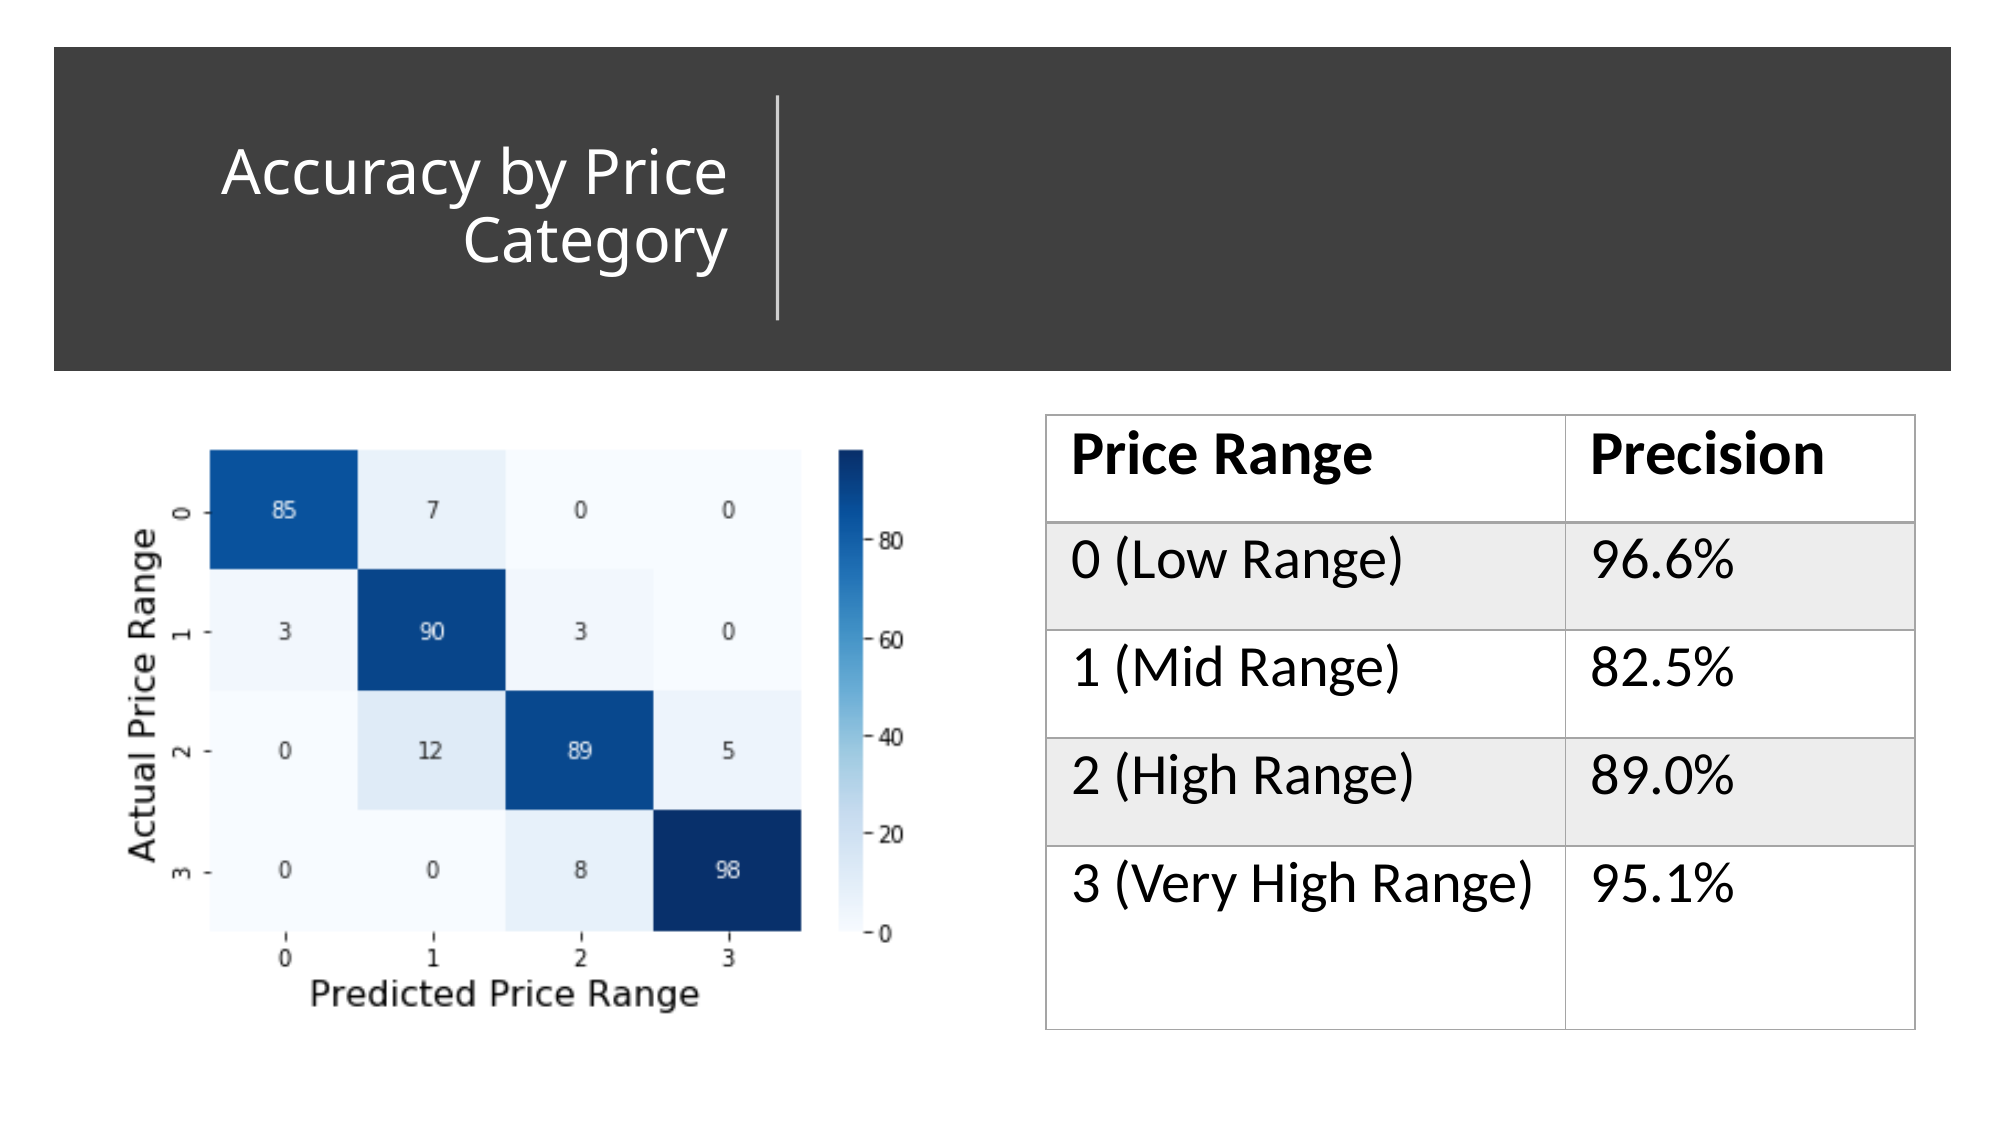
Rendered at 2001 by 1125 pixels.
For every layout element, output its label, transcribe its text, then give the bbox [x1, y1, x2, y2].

table_cell 1 (Mid Range) [1047, 631, 1565, 737]
table_cell 82.5% [1566, 631, 1914, 737]
table_cell 95.1% [1566, 847, 1914, 1029]
picture [109, 413, 932, 1029]
table_cell 2 (High Range) [1047, 739, 1565, 845]
table_cell 96.6% [1566, 524, 1914, 629]
table_header Price Range [1047, 416, 1565, 521]
table_cell 0 (Low Range) [1047, 524, 1565, 629]
table_header Precision [1566, 416, 1914, 521]
table_cell 3 (Very High Range) [1047, 847, 1565, 1029]
text_box [63, 57, 1942, 361]
title Accuracy by Price Category [106, 83, 744, 334]
table_cell 89.0% [1566, 739, 1914, 845]
